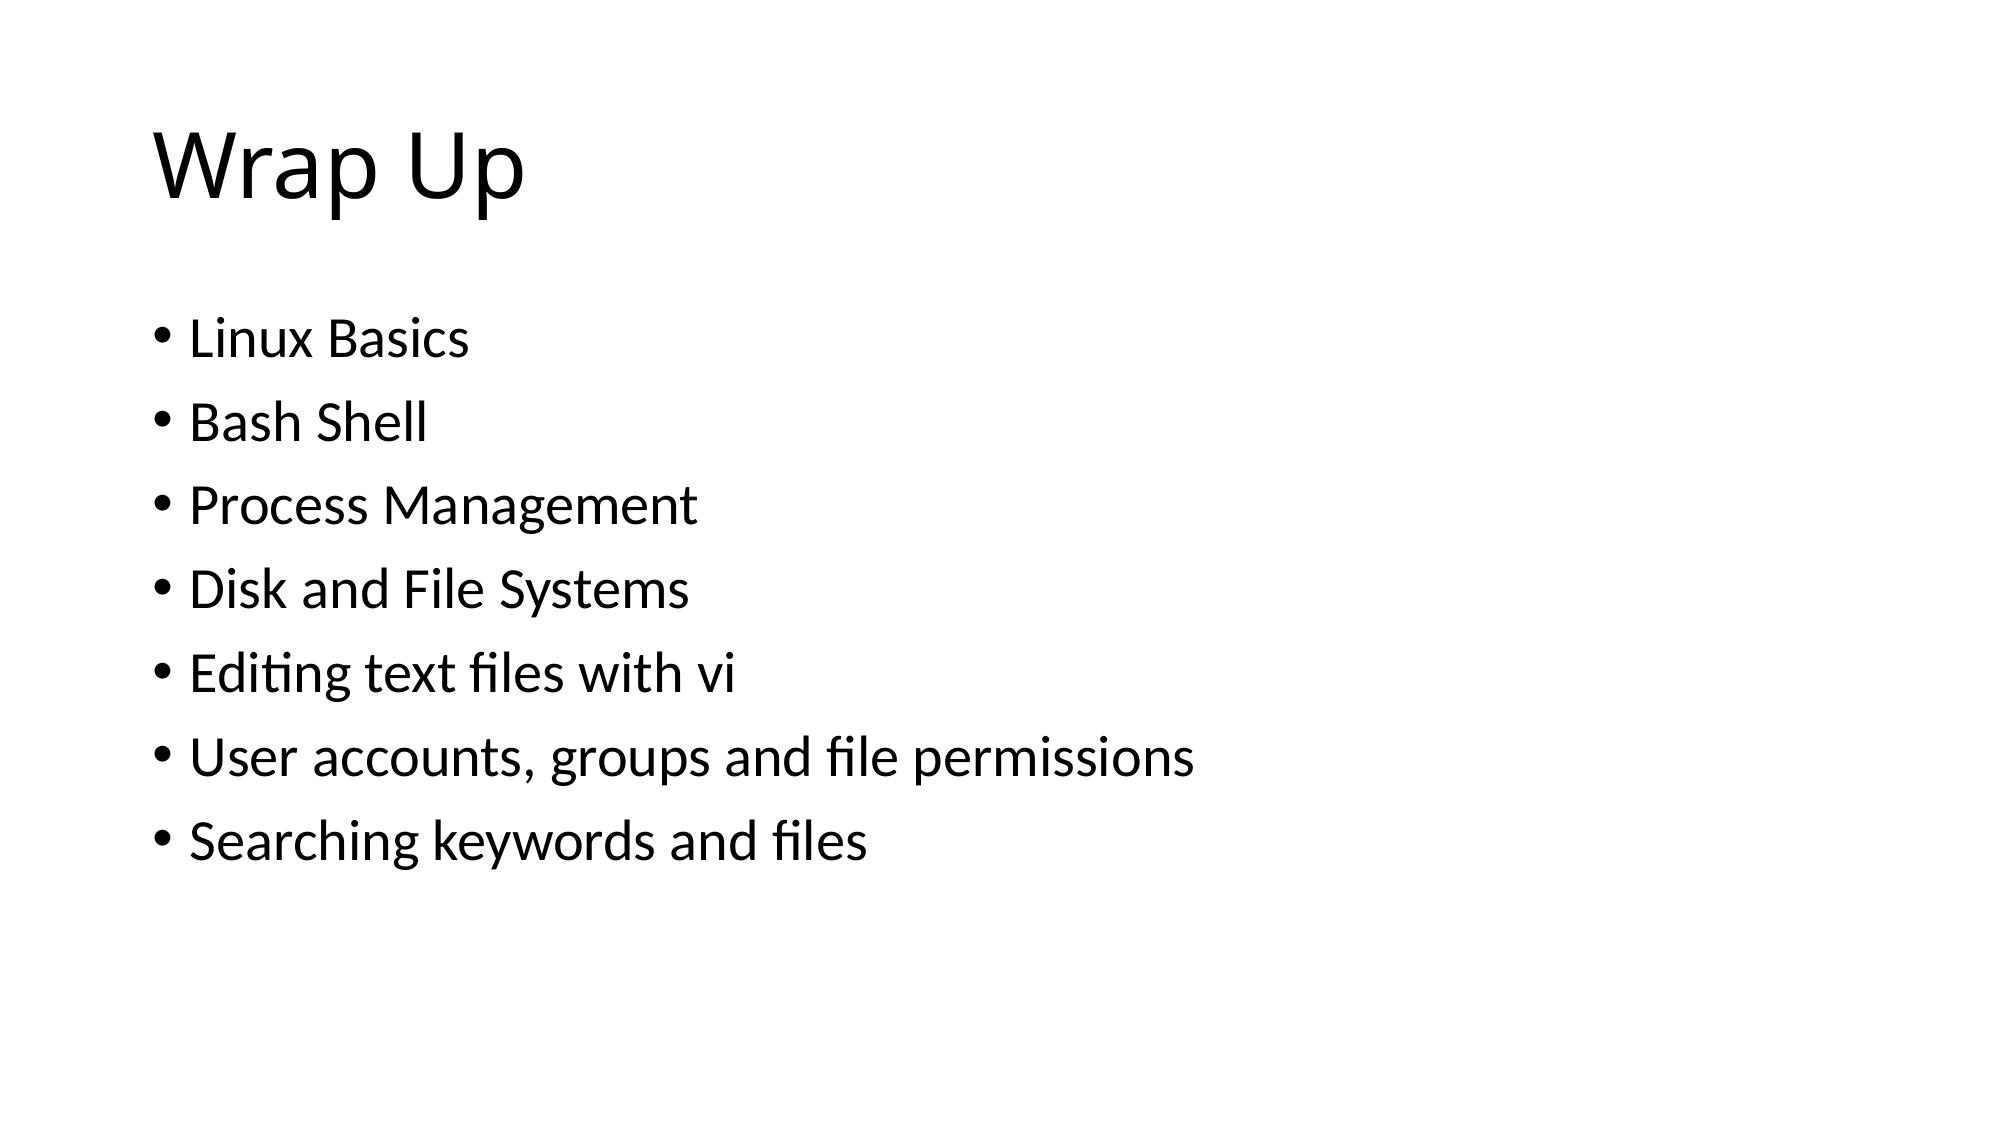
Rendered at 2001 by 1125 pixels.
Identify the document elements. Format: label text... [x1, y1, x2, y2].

list Linux Basics Bash Shell Process Management Disk and File Systems Editing text files with vi User accounts, groups and file permissions Searching keywords and files [137, 299, 1863, 1014]
title Wrap Up [137, 59, 1863, 278]
